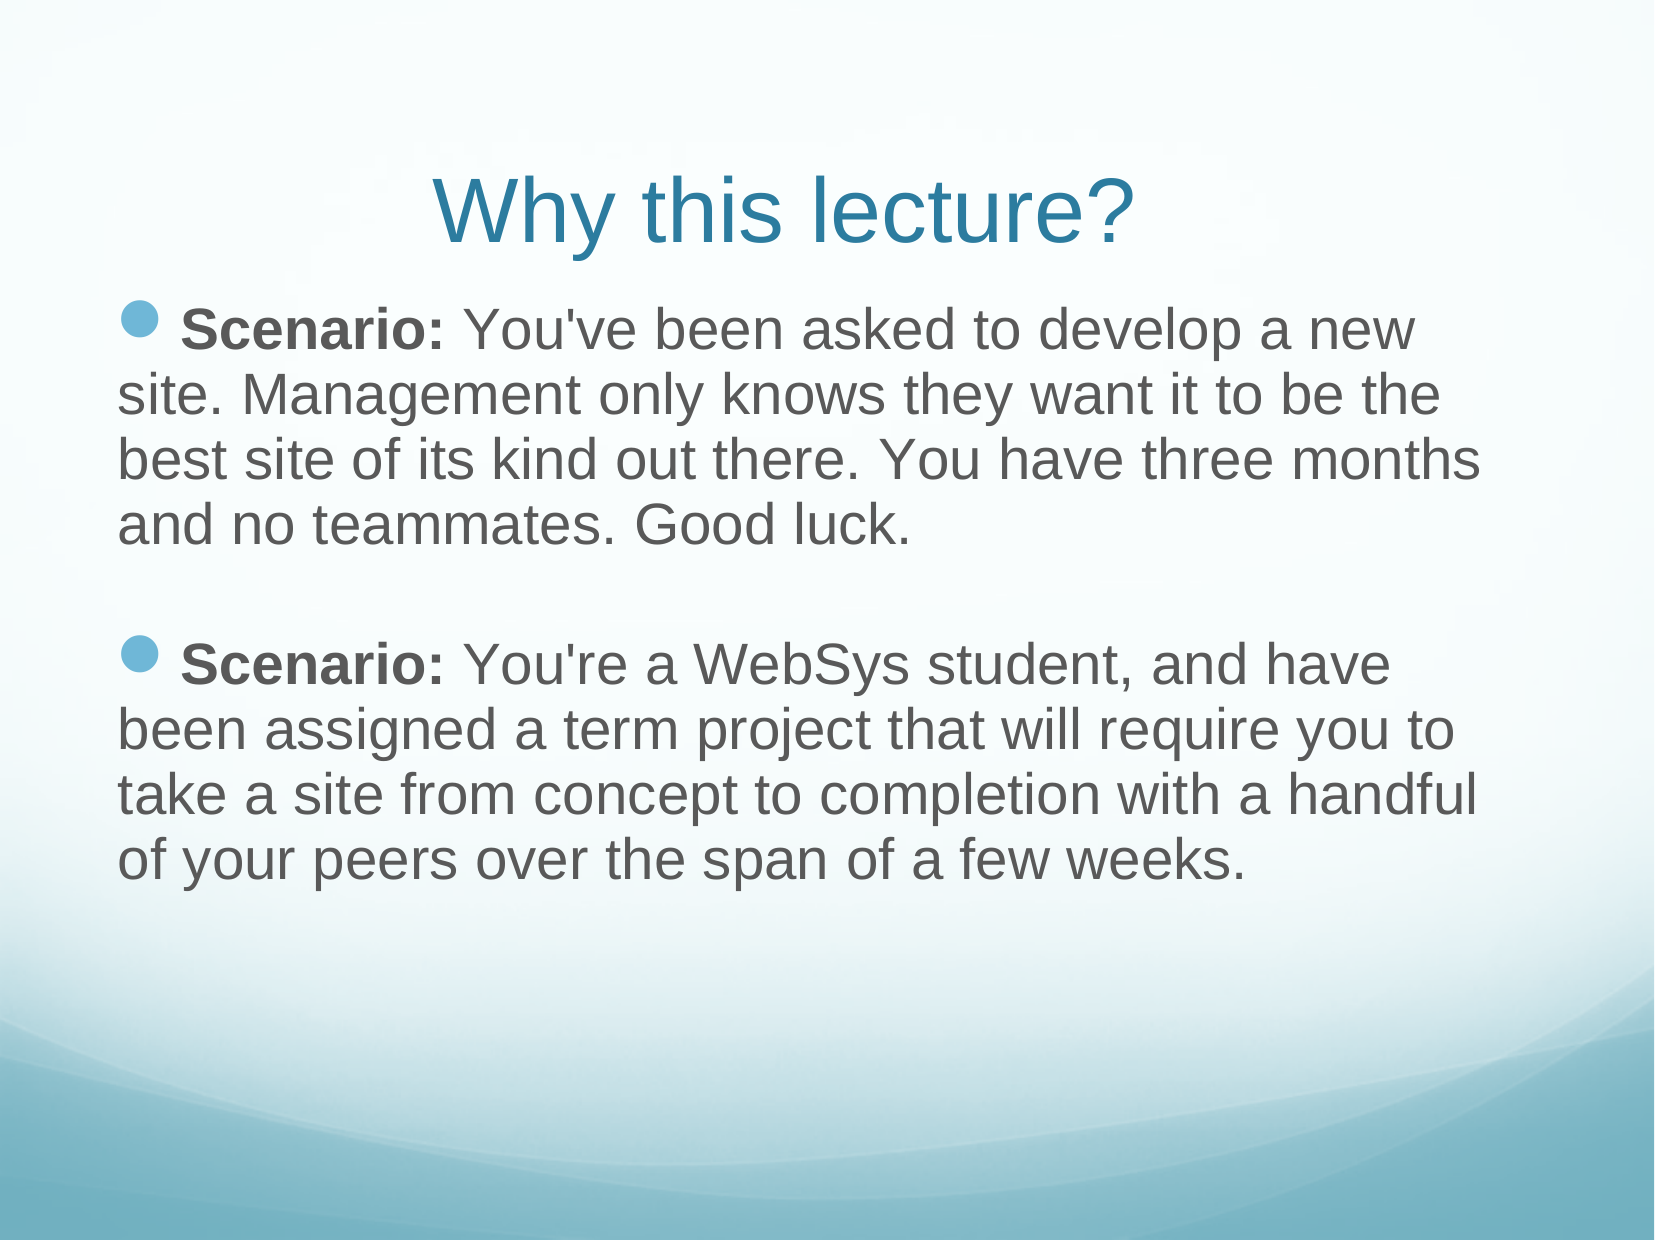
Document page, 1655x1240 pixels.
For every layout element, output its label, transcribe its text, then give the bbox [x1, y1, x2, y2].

list Scenario: You've been asked to develop a new site. Management only knows they want it to be the best site of its kind out there. You have three months and no teammates. Good luck. Scenario: You're a WebSys student, and have been assigned a term project that will require you to take a site from concept to completion with a handful of your peers over the span of a few weeks. [99, 289, 1555, 1075]
title Why this lecture? [99, 19, 1555, 262]
